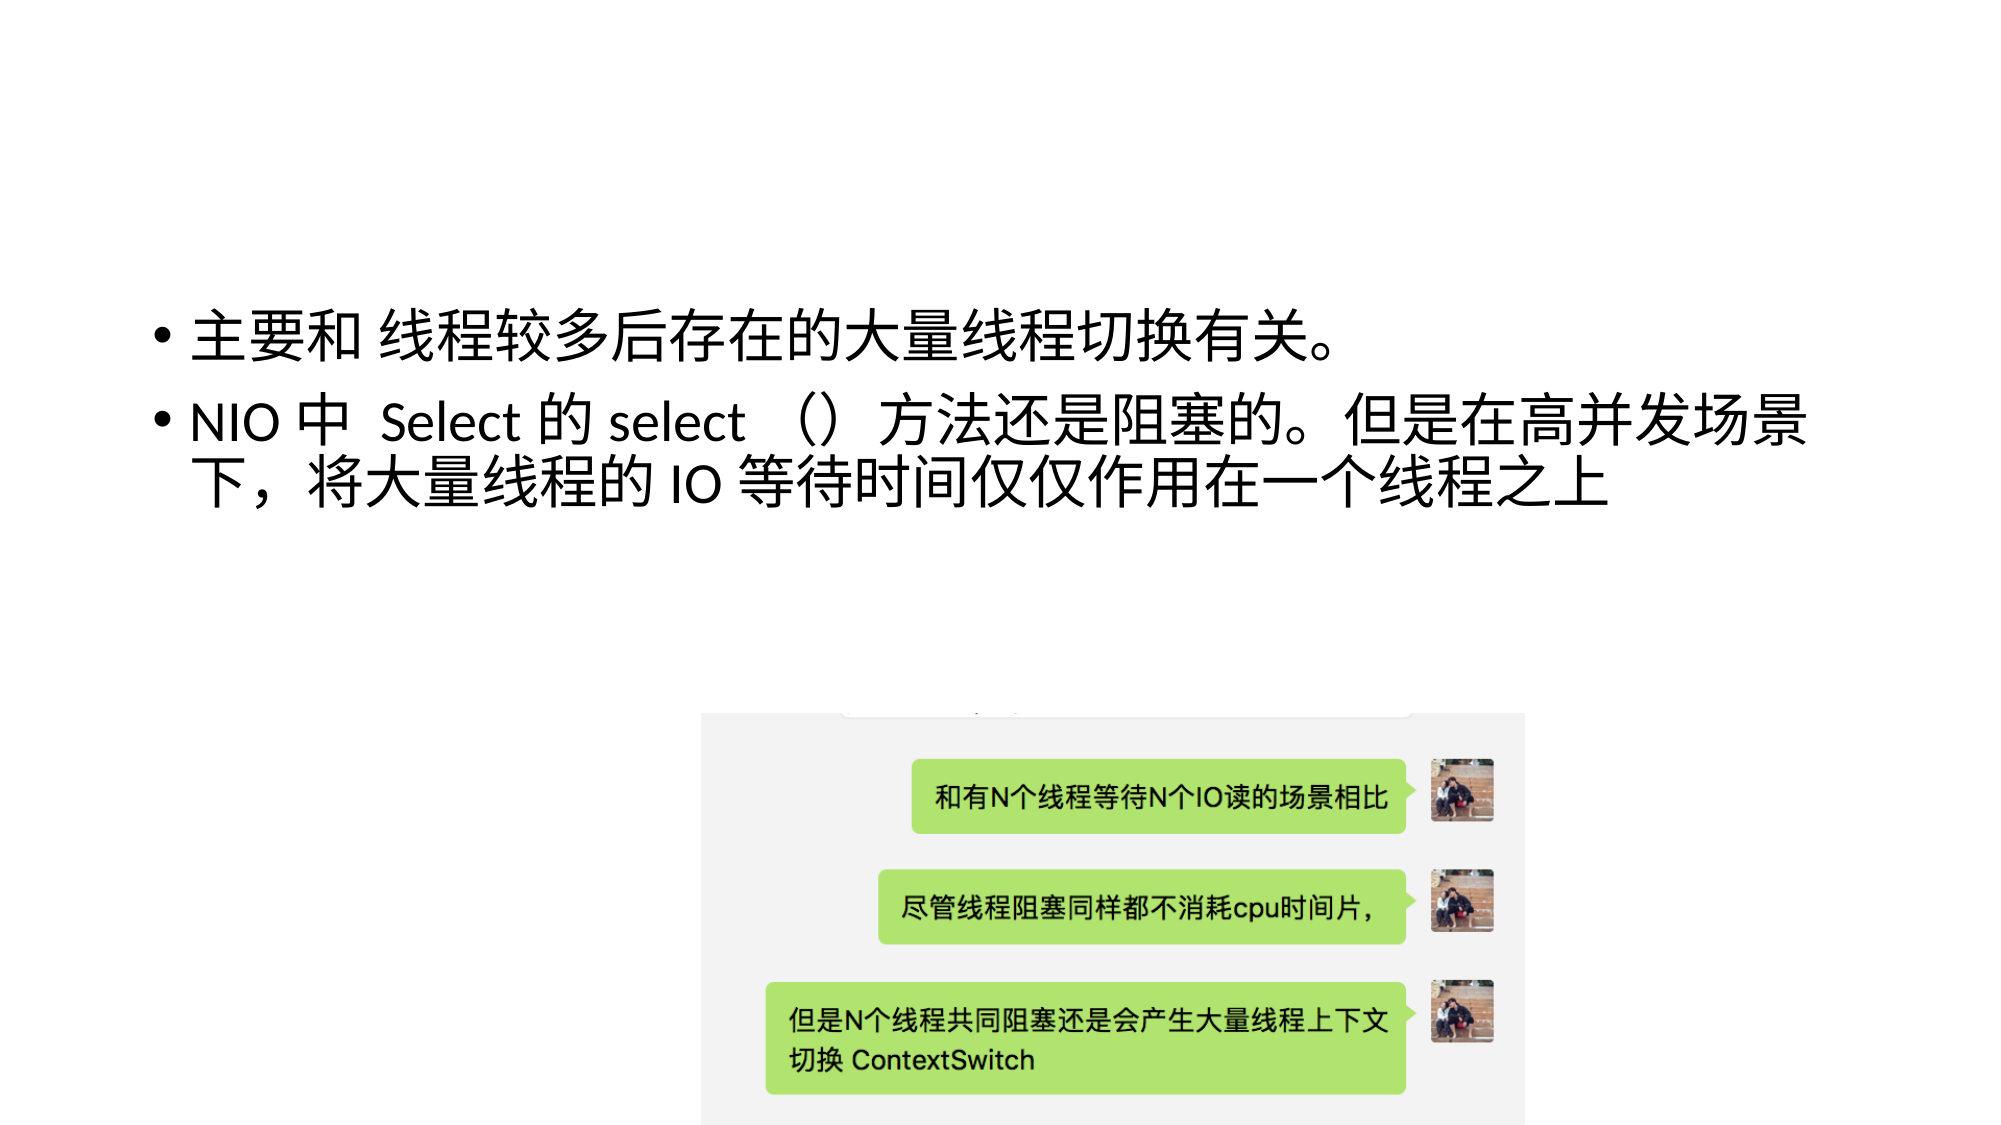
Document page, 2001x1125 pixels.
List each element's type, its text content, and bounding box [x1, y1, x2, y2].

picture [701, 713, 1525, 1125]
list 主要和 线程较多后存在的大量线程切换有关。 NIO中 Select的select（）方法还是阻塞的。但是在高并发场景下，将大量线程的IO等待时间仅仅作用在一个线程之上 [137, 299, 1863, 1014]
